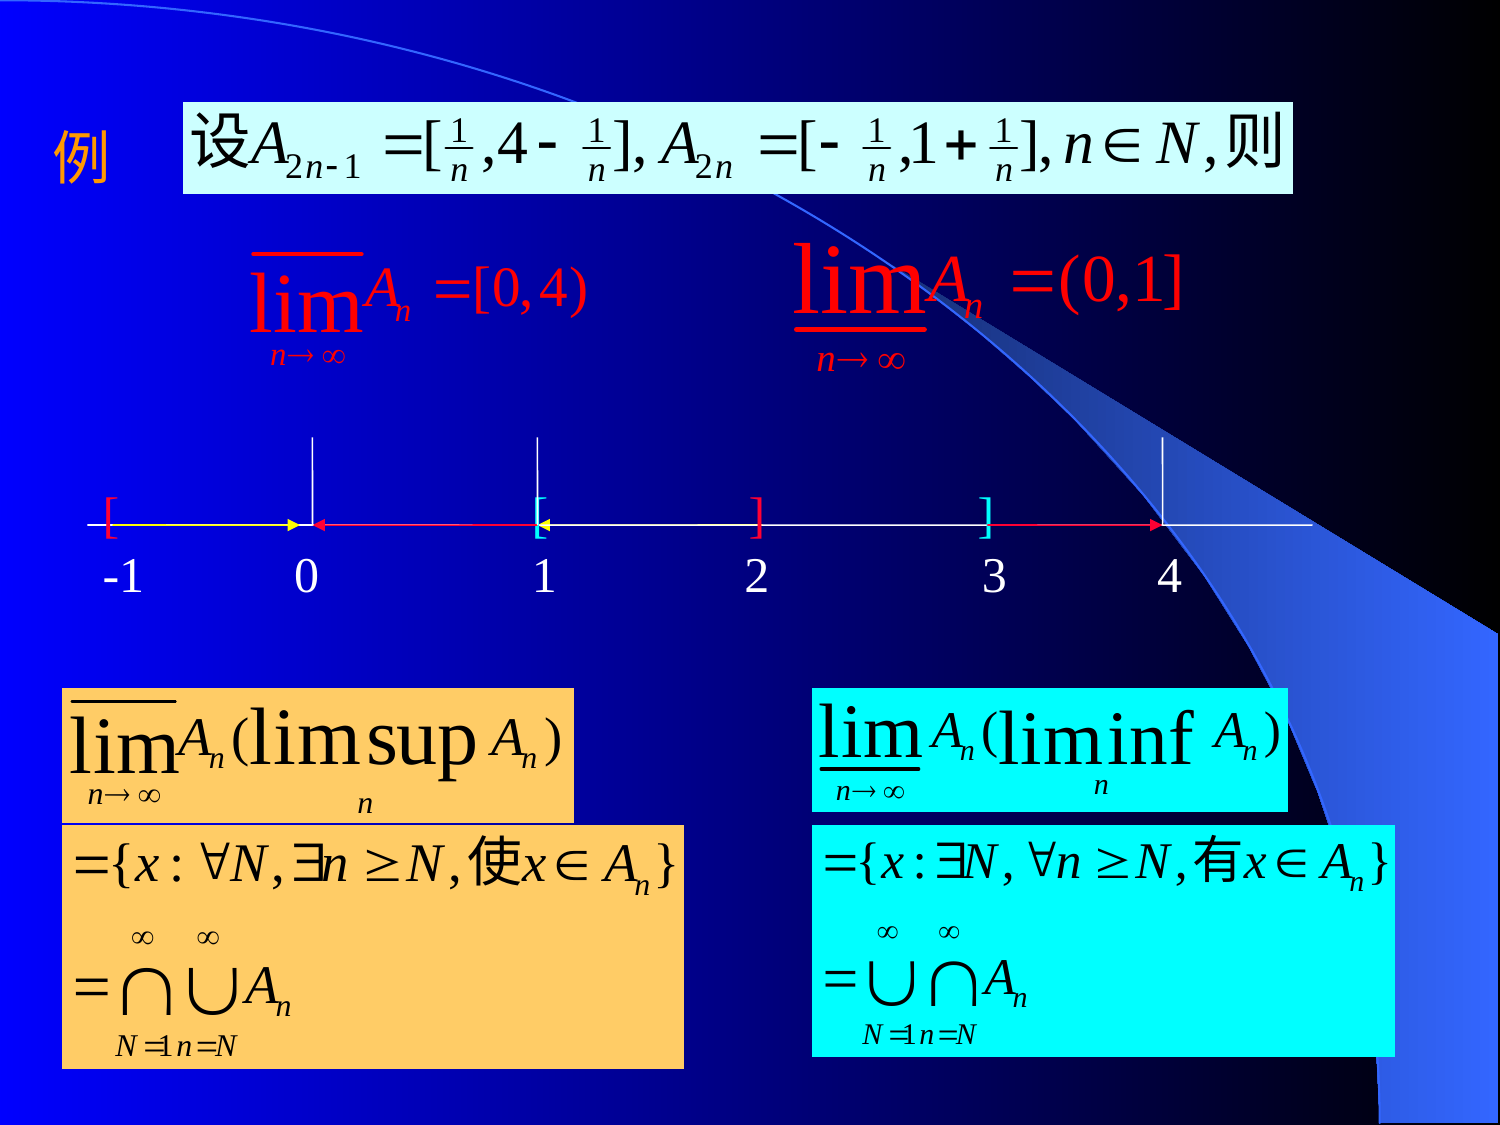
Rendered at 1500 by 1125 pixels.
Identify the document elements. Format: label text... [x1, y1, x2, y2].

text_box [87, 437, 1313, 611]
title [182, 101, 1294, 195]
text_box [62, 687, 1396, 1070]
title 例 [37, 62, 1313, 251]
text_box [243, 239, 601, 378]
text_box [784, 222, 1196, 386]
